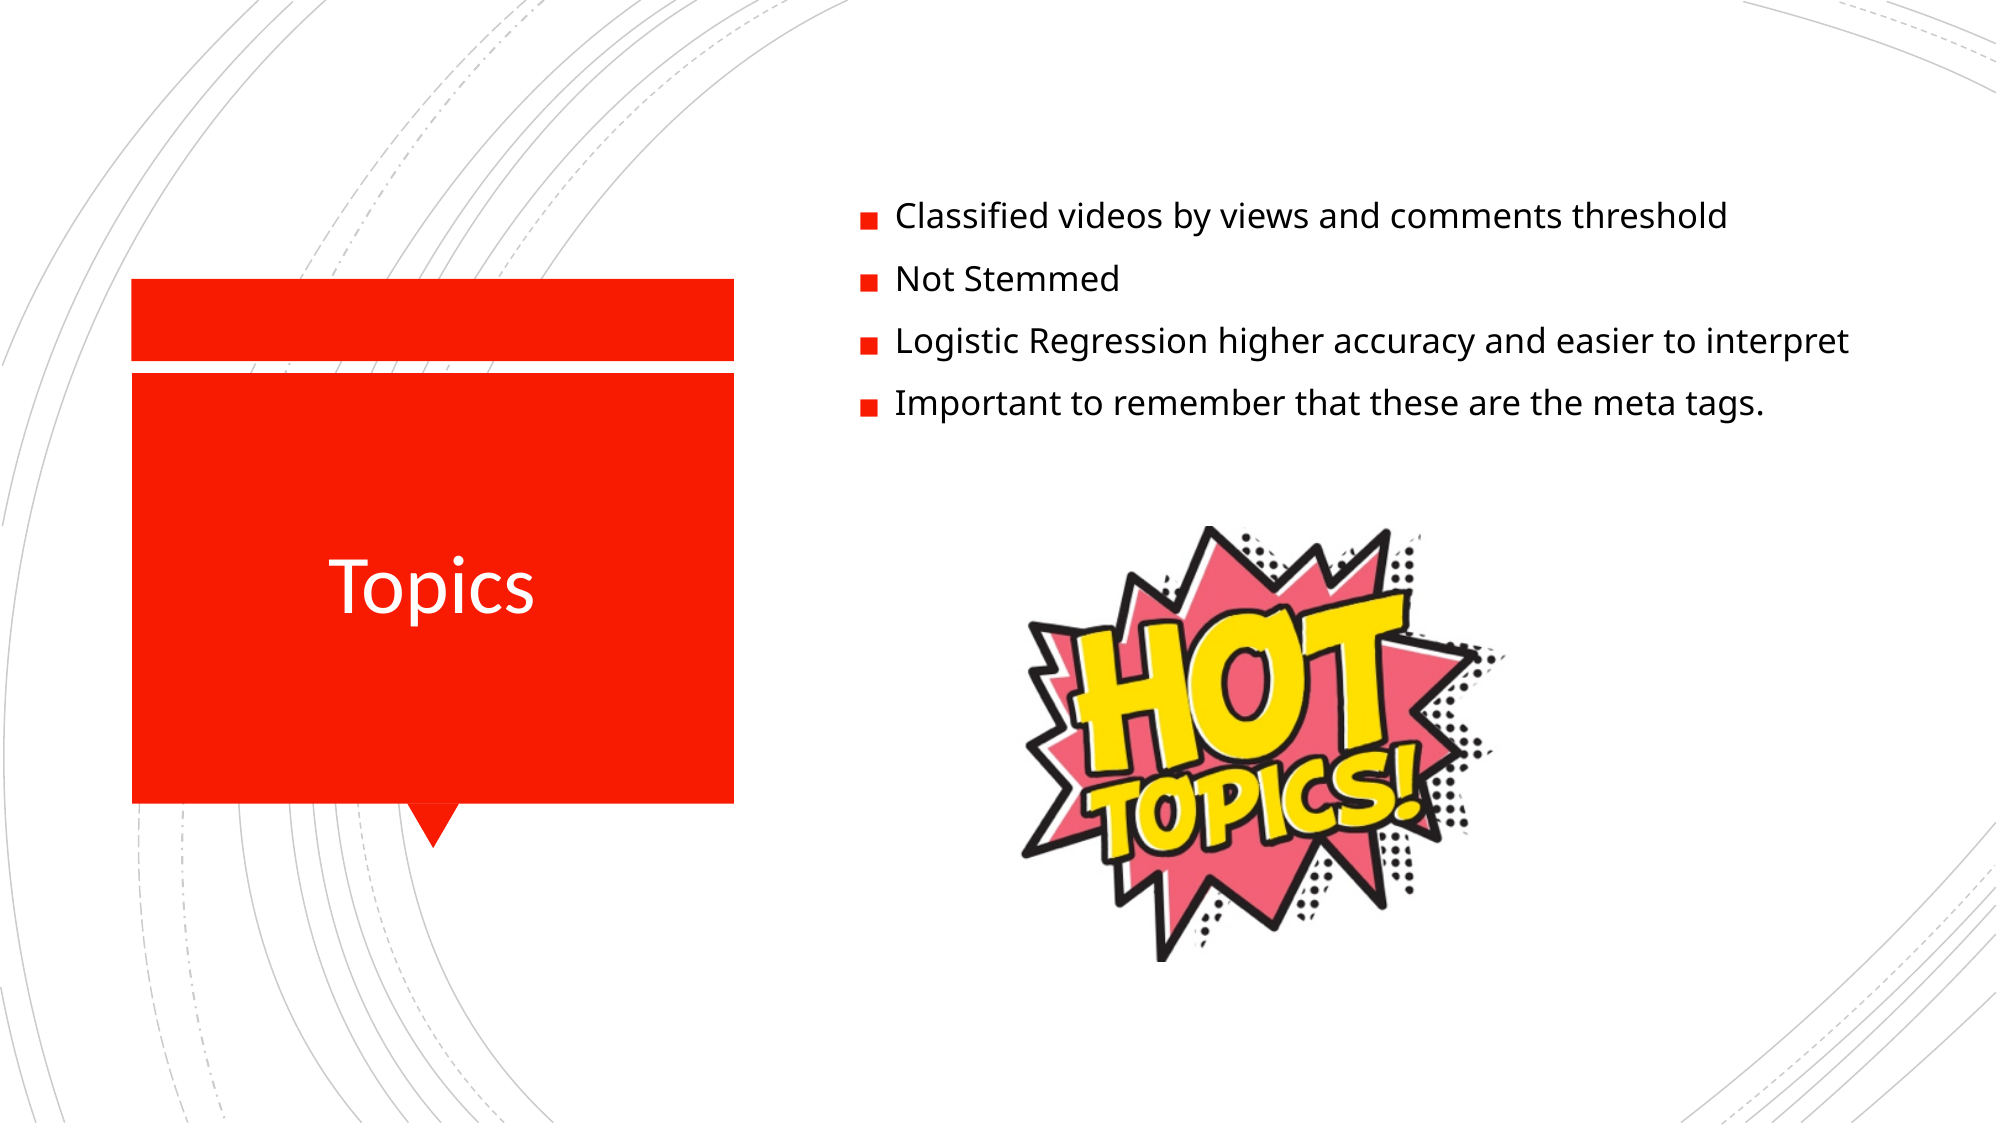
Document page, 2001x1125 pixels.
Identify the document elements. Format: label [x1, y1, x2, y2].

text_box [131, 278, 735, 849]
picture [1017, 525, 1512, 962]
text_box [0, 0, 1996, 1125]
